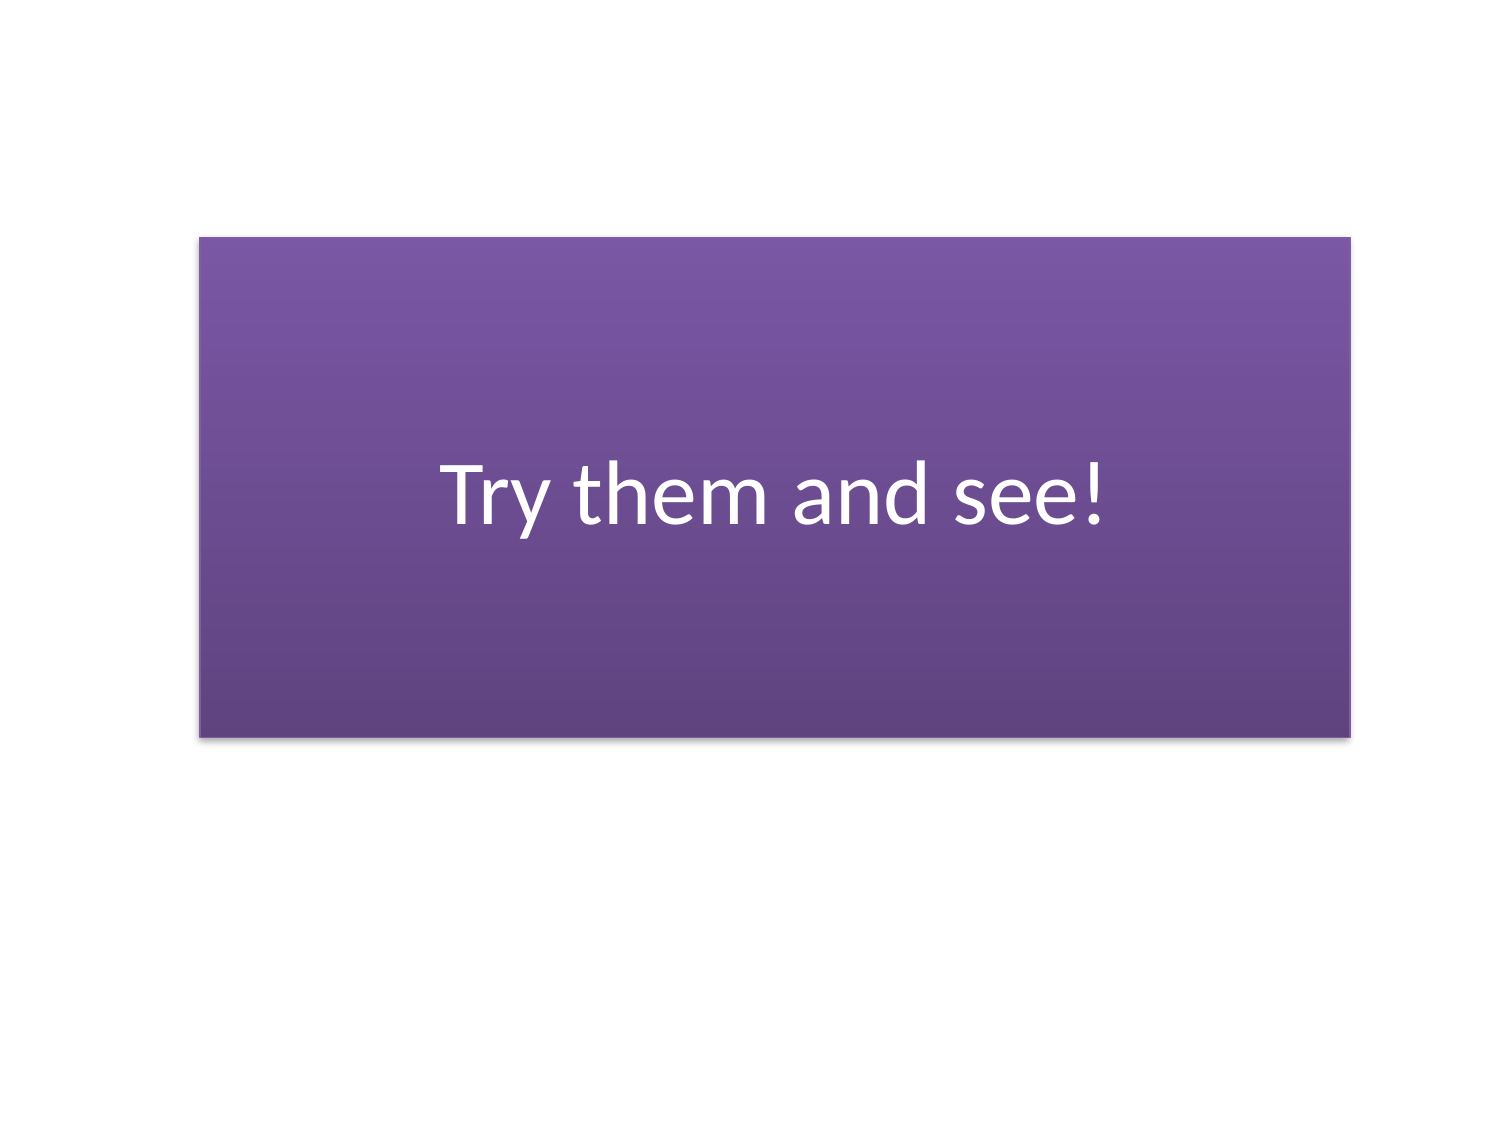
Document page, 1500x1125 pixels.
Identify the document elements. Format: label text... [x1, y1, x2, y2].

title Try them and see! [199, 237, 1351, 738]
